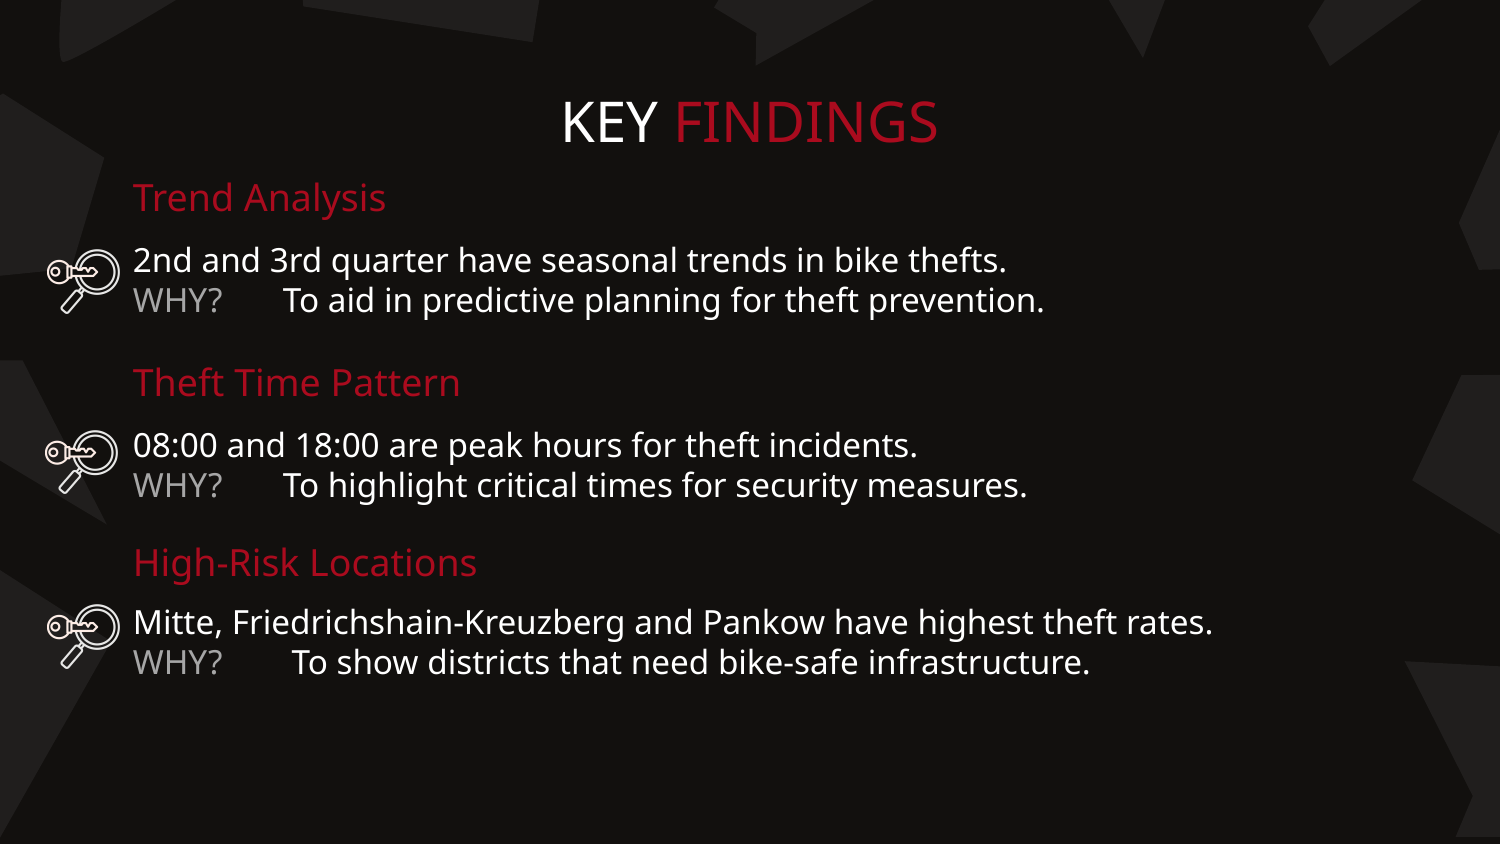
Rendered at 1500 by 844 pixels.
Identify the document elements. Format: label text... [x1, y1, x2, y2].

picture [47, 600, 120, 673]
picture [45, 425, 118, 498]
picture [47, 245, 120, 318]
text_box Trend Analysis 2nd and 3rd quarter have seasonal trends in bike thefts. WHY? To aid in predictive planning for theft prevention. Theft Time Pattern 08:00 and 18:00 are peak hours for theft incidents. WHY? To highlight critical times for security measures. High-Risk Locations Mitte, Friedrichshain-Kreuzberg and Pankow have highest theft rates. WHY? To show districts that need bike-safe infrastructure. [118, 166, 1454, 769]
title KEY FINDINGS [118, 72, 1382, 166]
